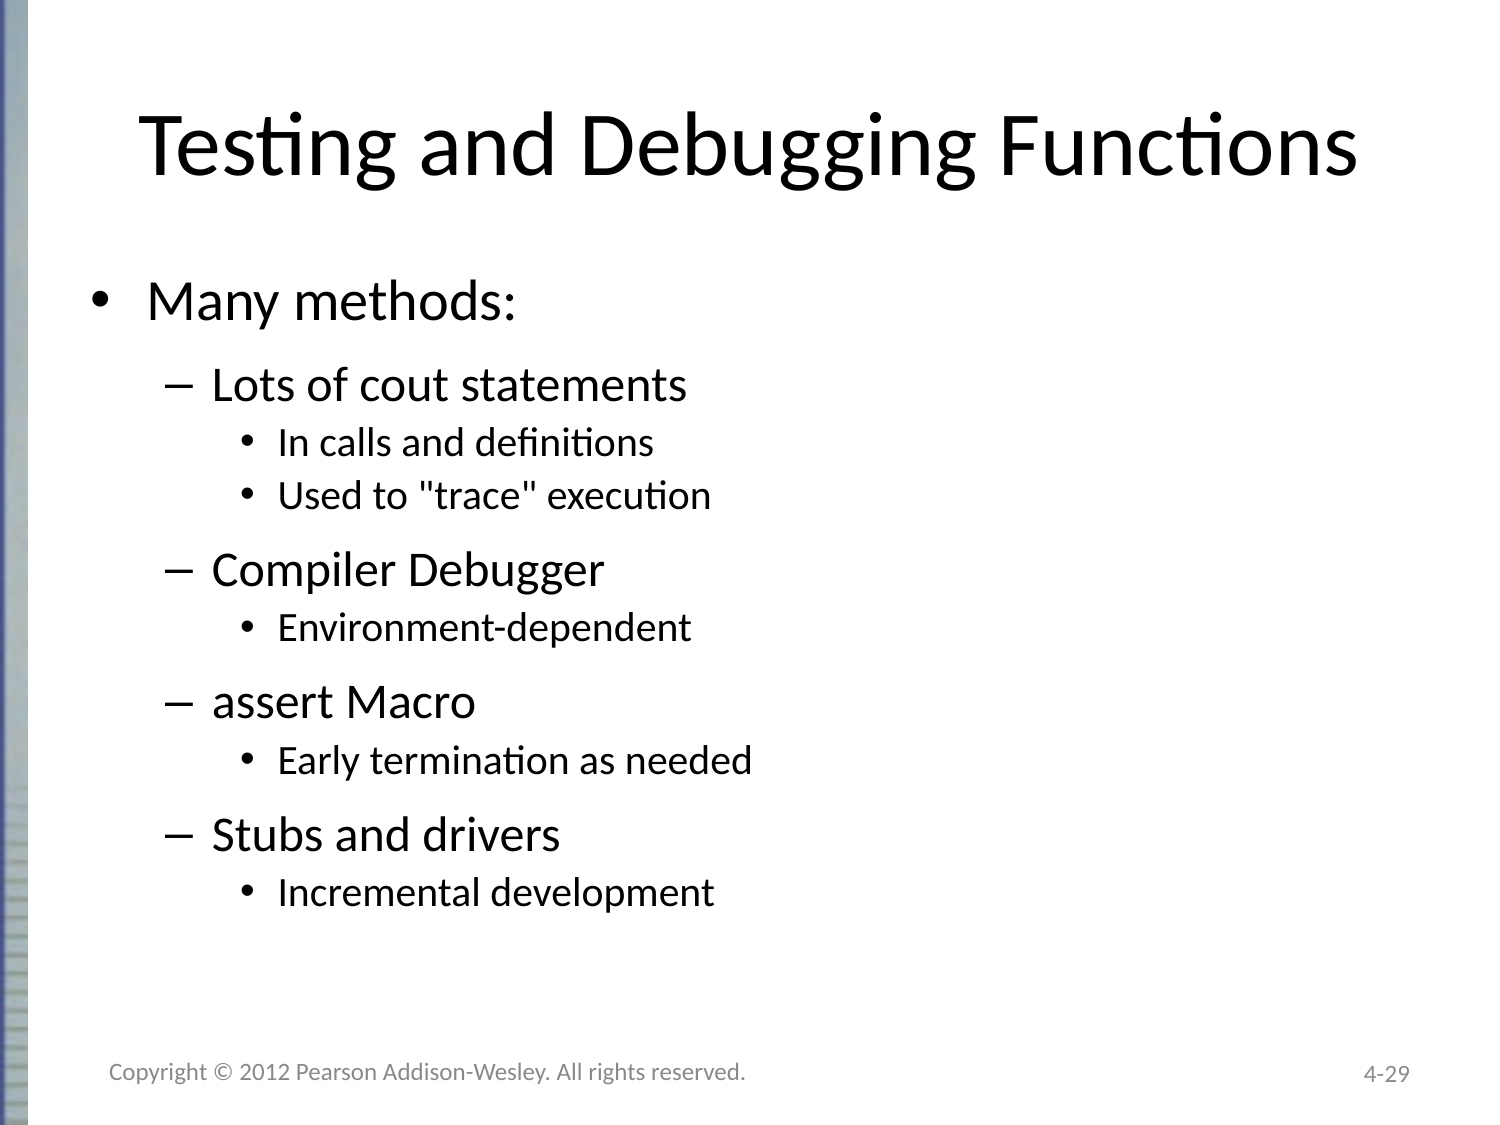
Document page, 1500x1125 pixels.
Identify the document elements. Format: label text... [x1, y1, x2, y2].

slide_number 4-29 [1074, 1042, 1425, 1103]
picture [0, 0, 28, 1125]
footer Copyright © 2012 Pearson Addison-Wesley. All rights reserved. [75, 1040, 788, 1100]
title Testing and Debugging Functions [75, 45, 1425, 233]
list Many methods: Lots of cout statements In calls and definitions Used to "trace" execution Compiler Debugger Environment-dependent assert Macro Early termination as needed Stubs and drivers Incremental development [75, 262, 1425, 1005]
